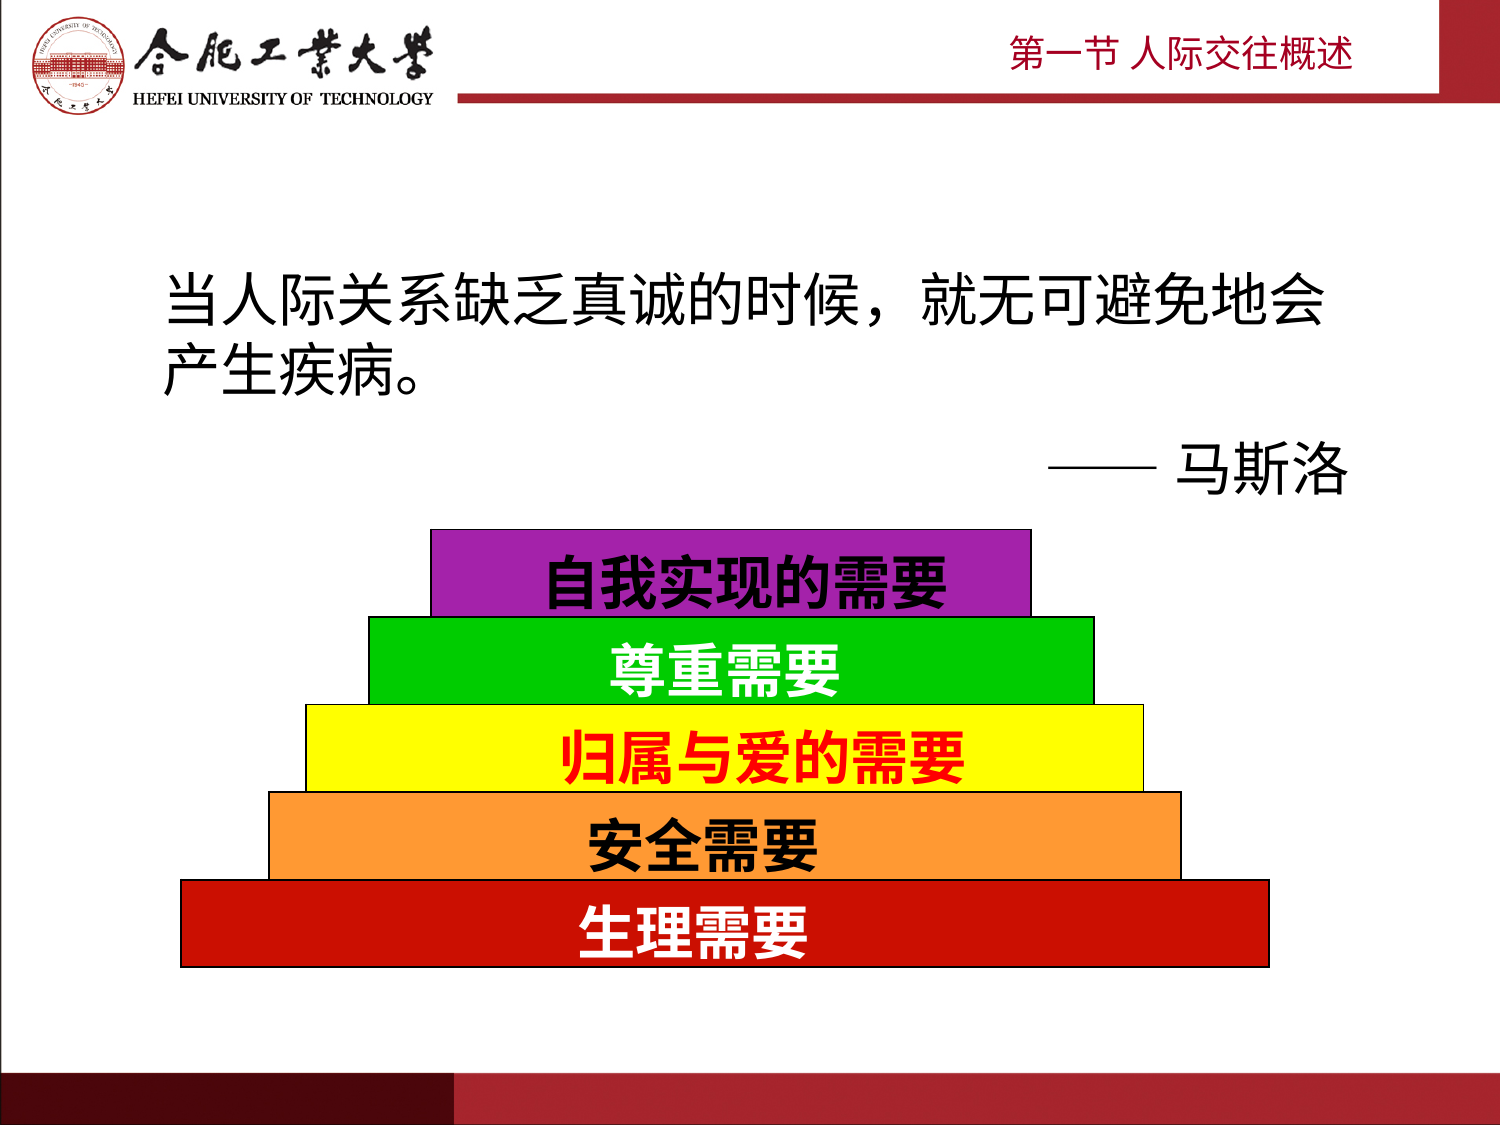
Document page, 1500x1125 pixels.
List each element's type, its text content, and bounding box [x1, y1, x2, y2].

text_box 当人际关系缺乏真诚的时候，就无可避免地会产生疾病。 ——马斯洛 [147, 255, 1365, 510]
table_header 安全需要 [270, 793, 1180, 879]
text_box [64, 78, 1436, 139]
text_box 第一节 人际交往概述 [993, 0, 1370, 83]
table_header 生理需要 [182, 881, 1268, 966]
table_header 尊重需要 [370, 618, 1093, 704]
picture [0, 0, 1500, 1125]
table_header 自我实现的需要 [432, 530, 1030, 616]
table_header 归属与爱的需要 [307, 705, 1143, 791]
